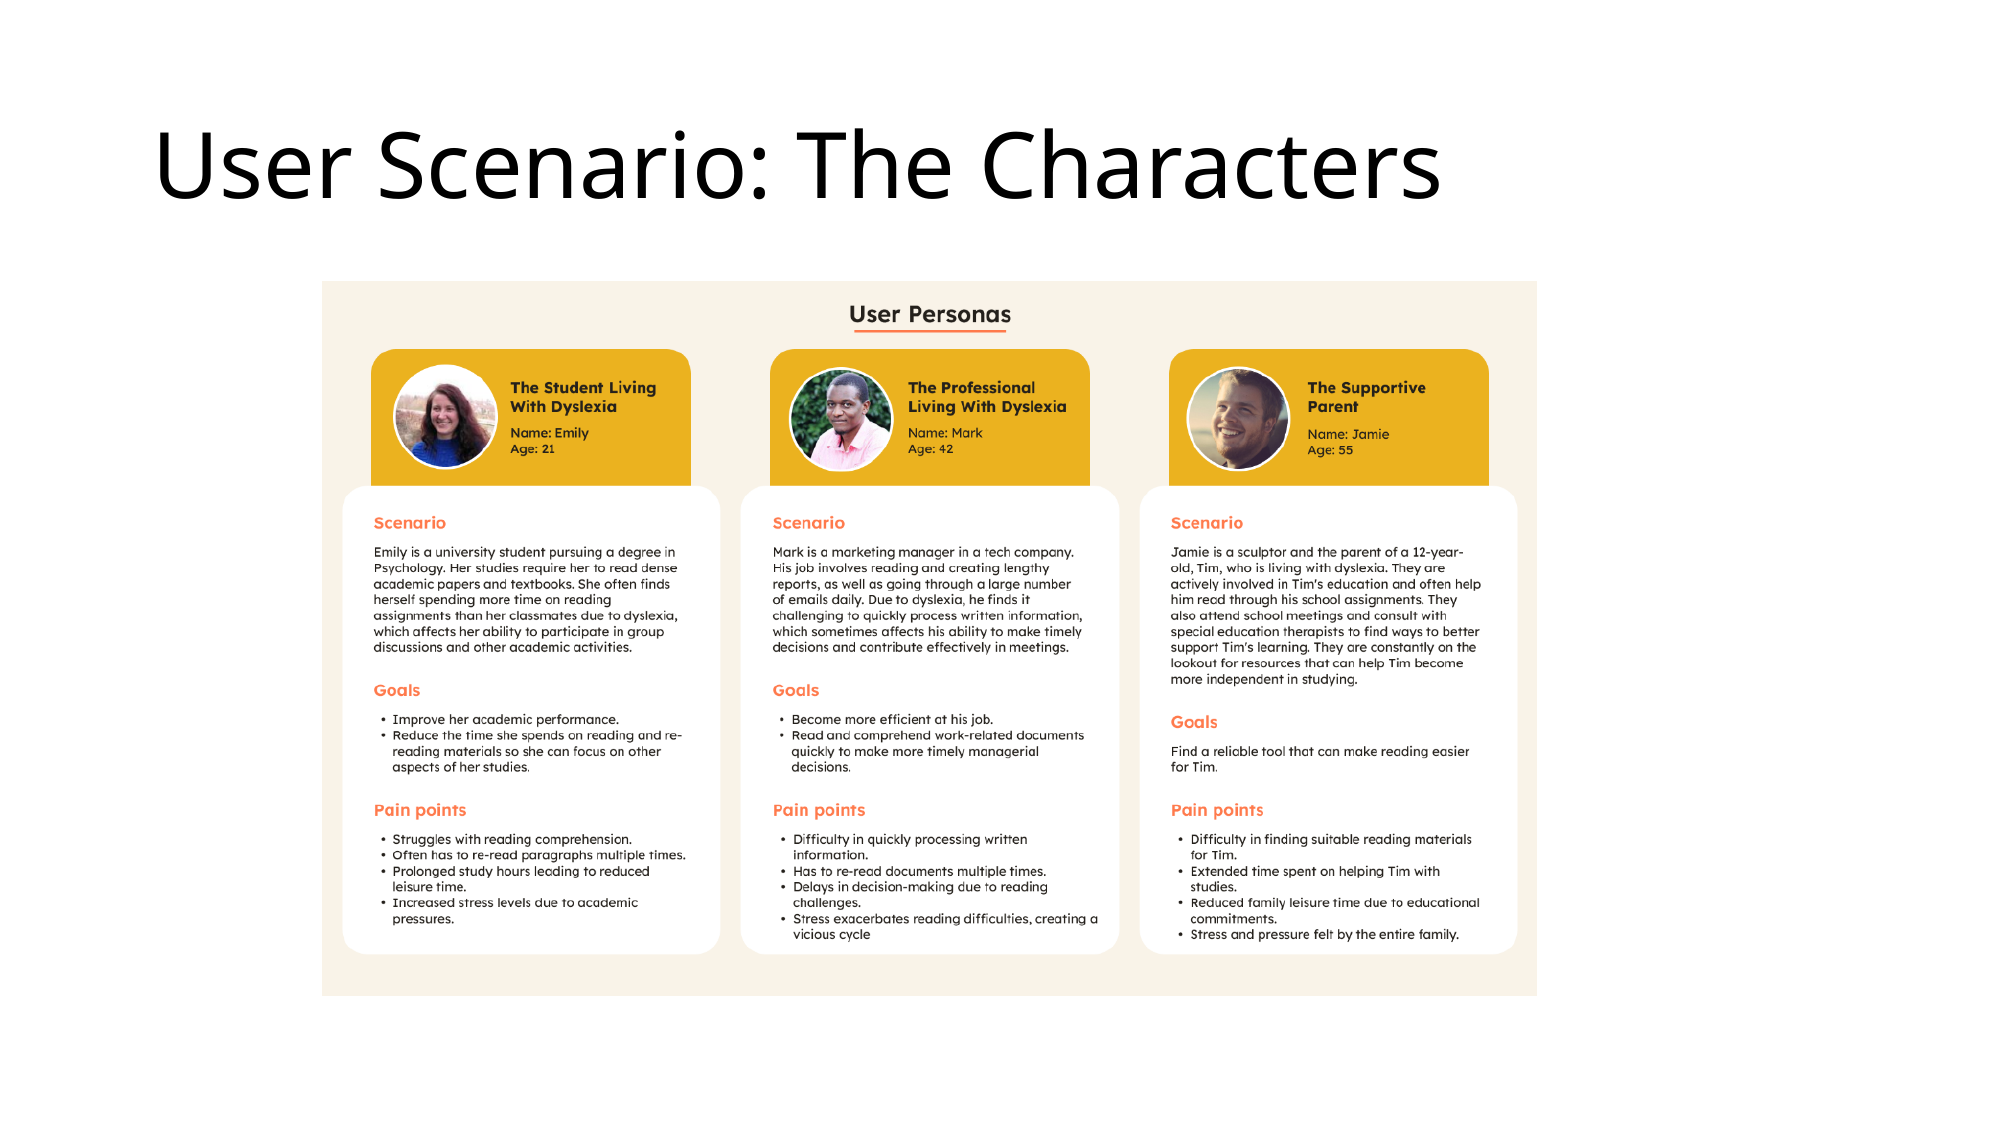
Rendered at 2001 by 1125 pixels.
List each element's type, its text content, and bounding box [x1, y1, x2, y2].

title User Scenario: The Characters [137, 59, 1863, 278]
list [322, 281, 1537, 996]
